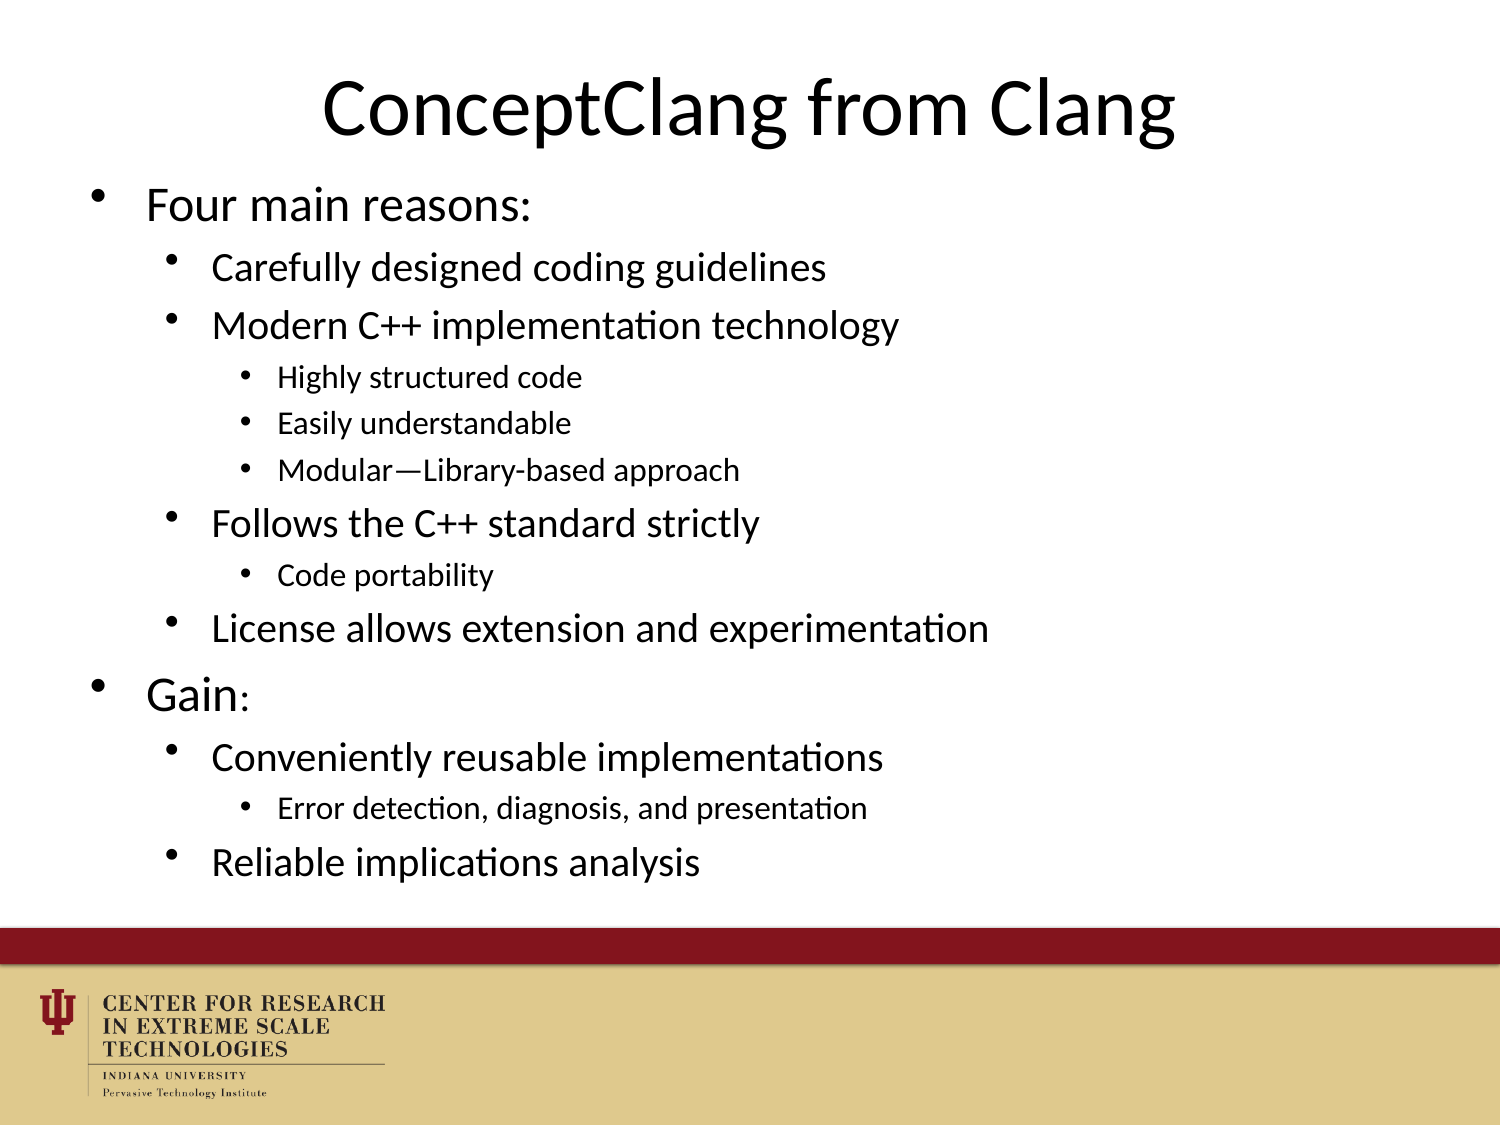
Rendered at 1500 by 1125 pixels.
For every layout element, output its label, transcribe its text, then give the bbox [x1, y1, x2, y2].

list Four main reasons: Carefully designed coding guidelines Modern C++ implementation technology Highly structured code Easily understandable Modular—Library-based approach Follows the C++ standard strictly Code portability License allows extension and experimentation Gain: Conveniently reusable implementations Error detection, diagnosis, and presentation Reliable implications analysis [75, 164, 1425, 907]
picture [25, 979, 399, 1109]
title ConceptClang from Clang [75, 45, 1425, 164]
